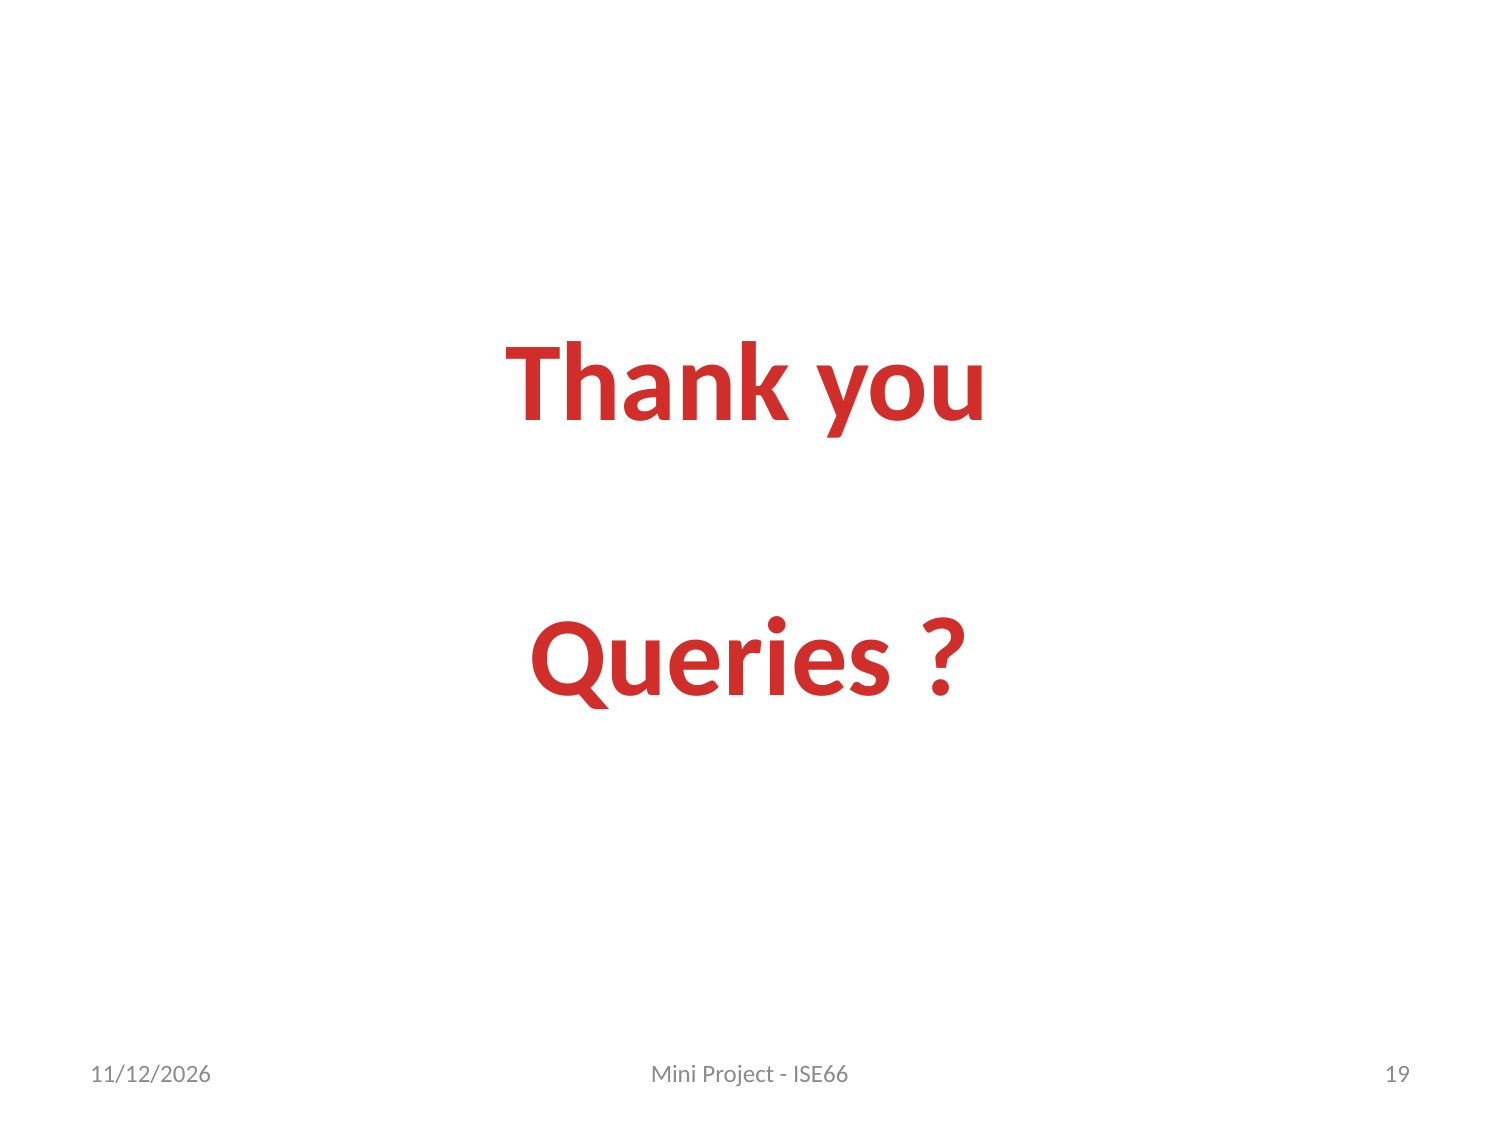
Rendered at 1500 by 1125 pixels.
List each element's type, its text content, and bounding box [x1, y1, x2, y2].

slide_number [75, 1042, 425, 1103]
text_box Queries ? [462, 574, 1038, 725]
slide_number 19 [1074, 1042, 1425, 1103]
footer Mini Project - ISE66 [512, 1042, 988, 1103]
text_box Thank you [490, 299, 1005, 450]
